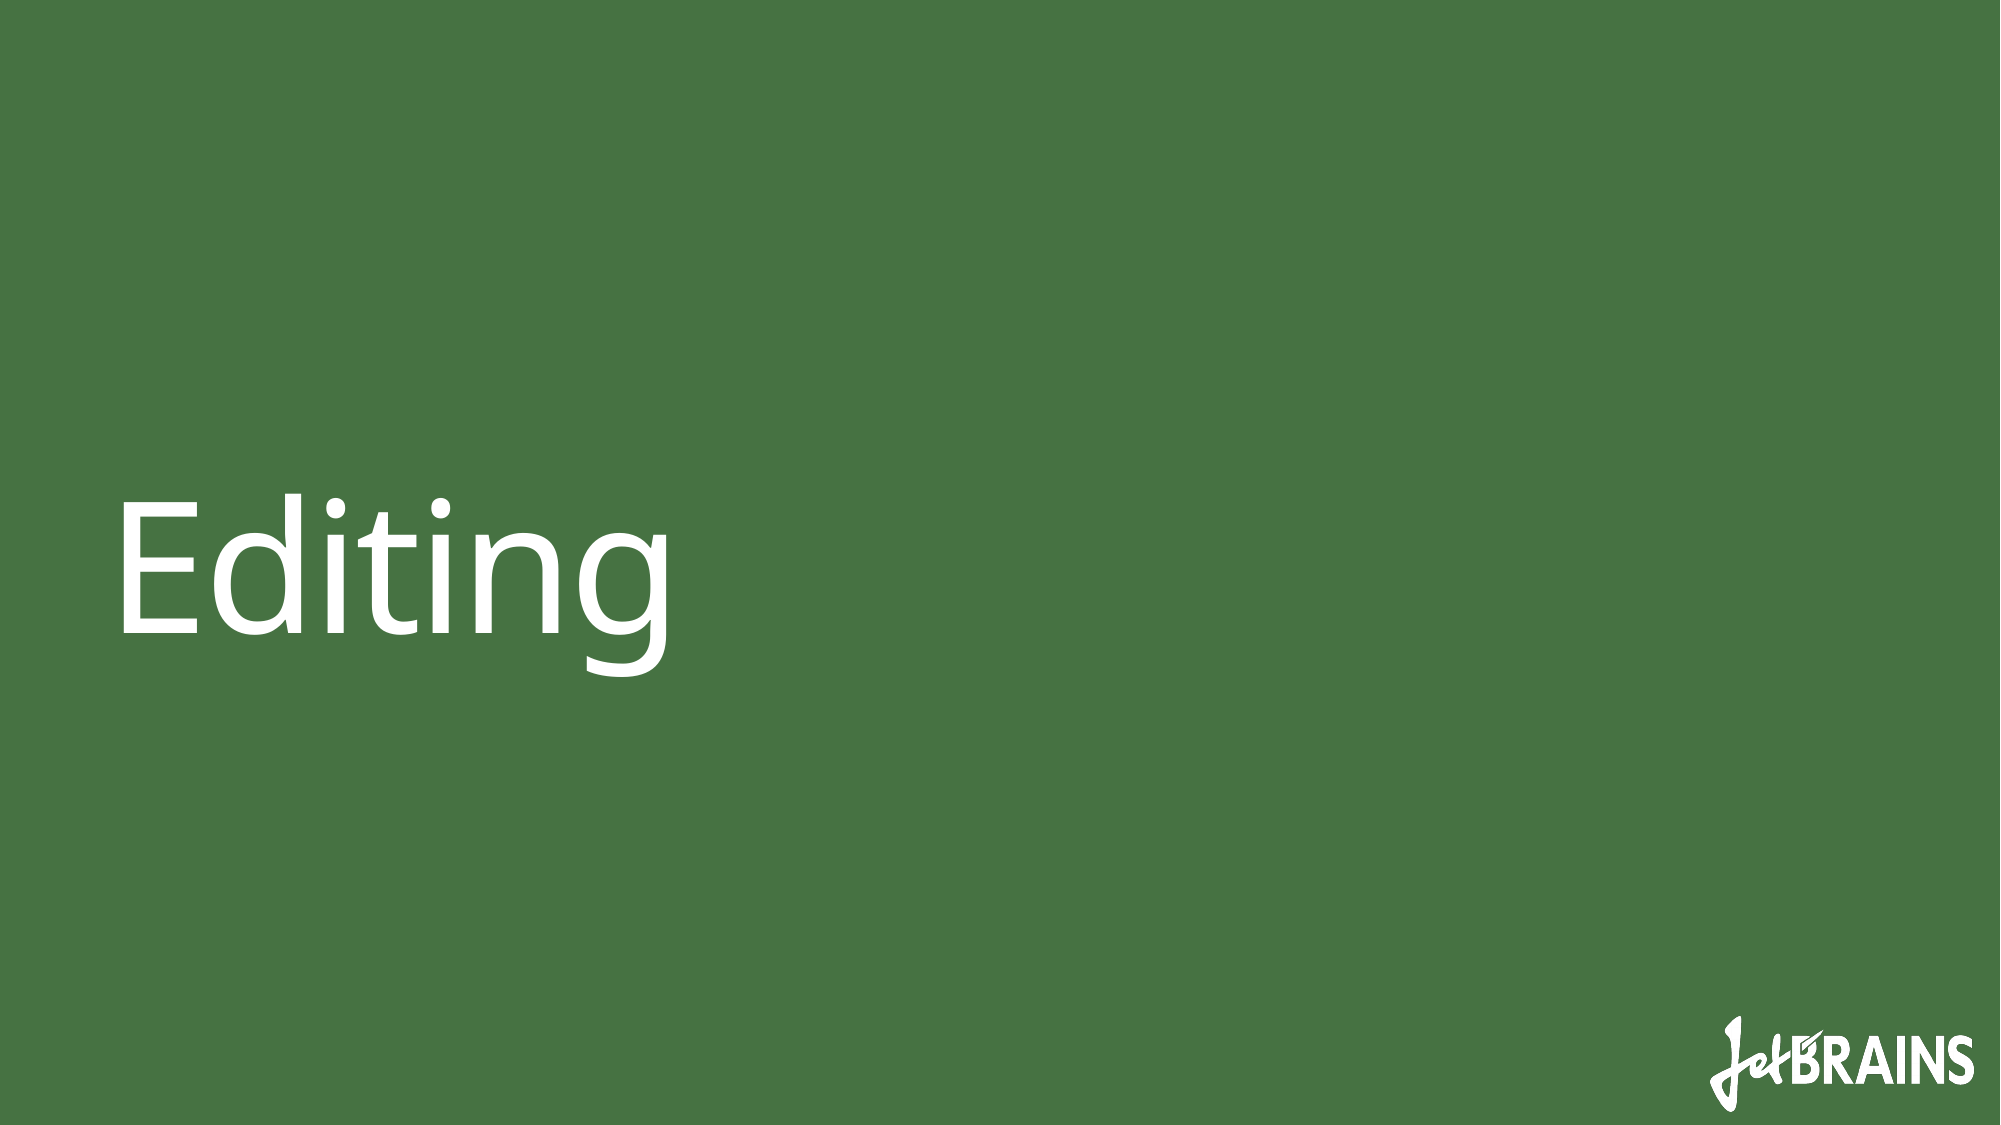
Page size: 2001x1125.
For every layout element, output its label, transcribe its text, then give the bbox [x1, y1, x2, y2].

title Editing [98, 125, 1869, 677]
picture [1710, 1016, 1975, 1112]
